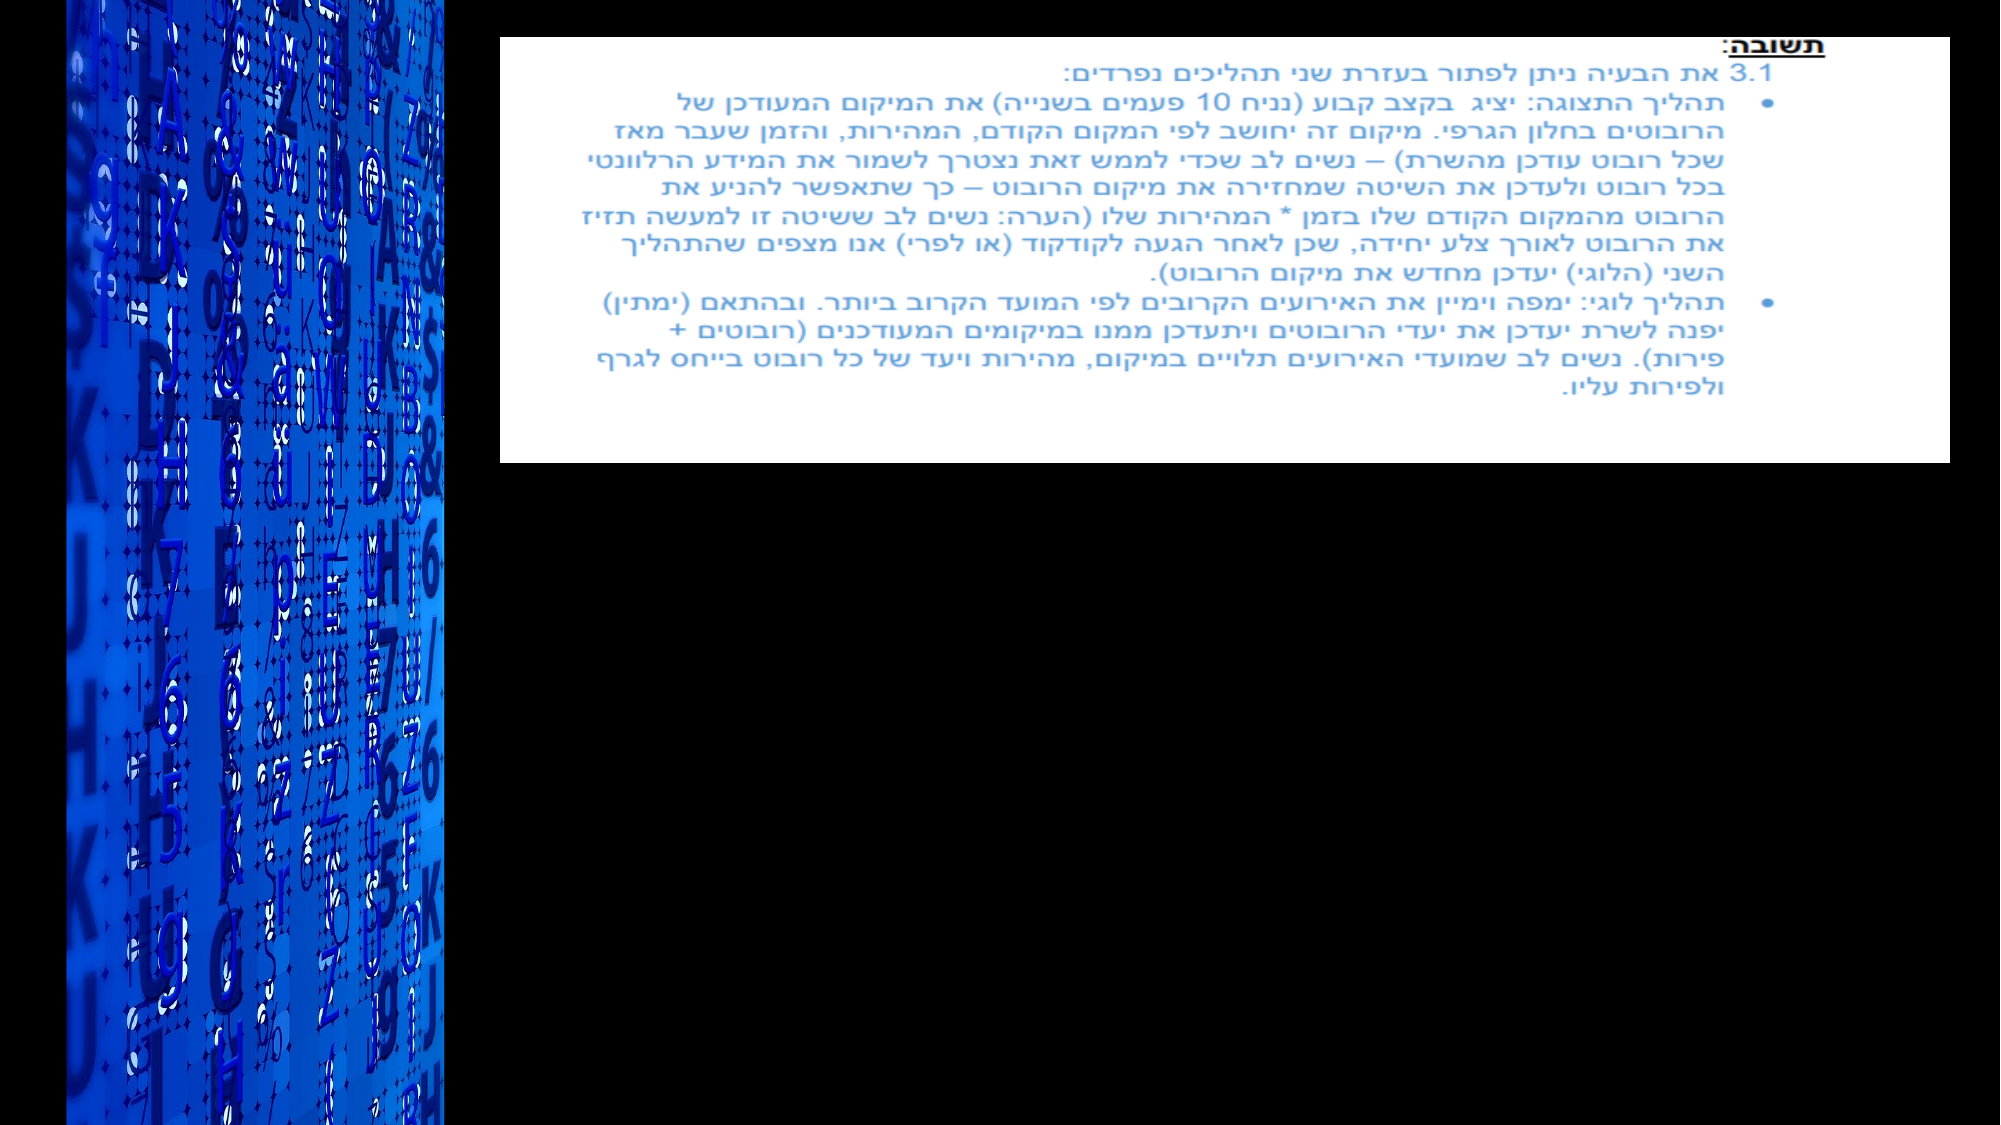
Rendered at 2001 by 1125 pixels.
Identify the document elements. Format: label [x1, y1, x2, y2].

picture [66, 0, 445, 1125]
picture [499, 37, 1951, 463]
